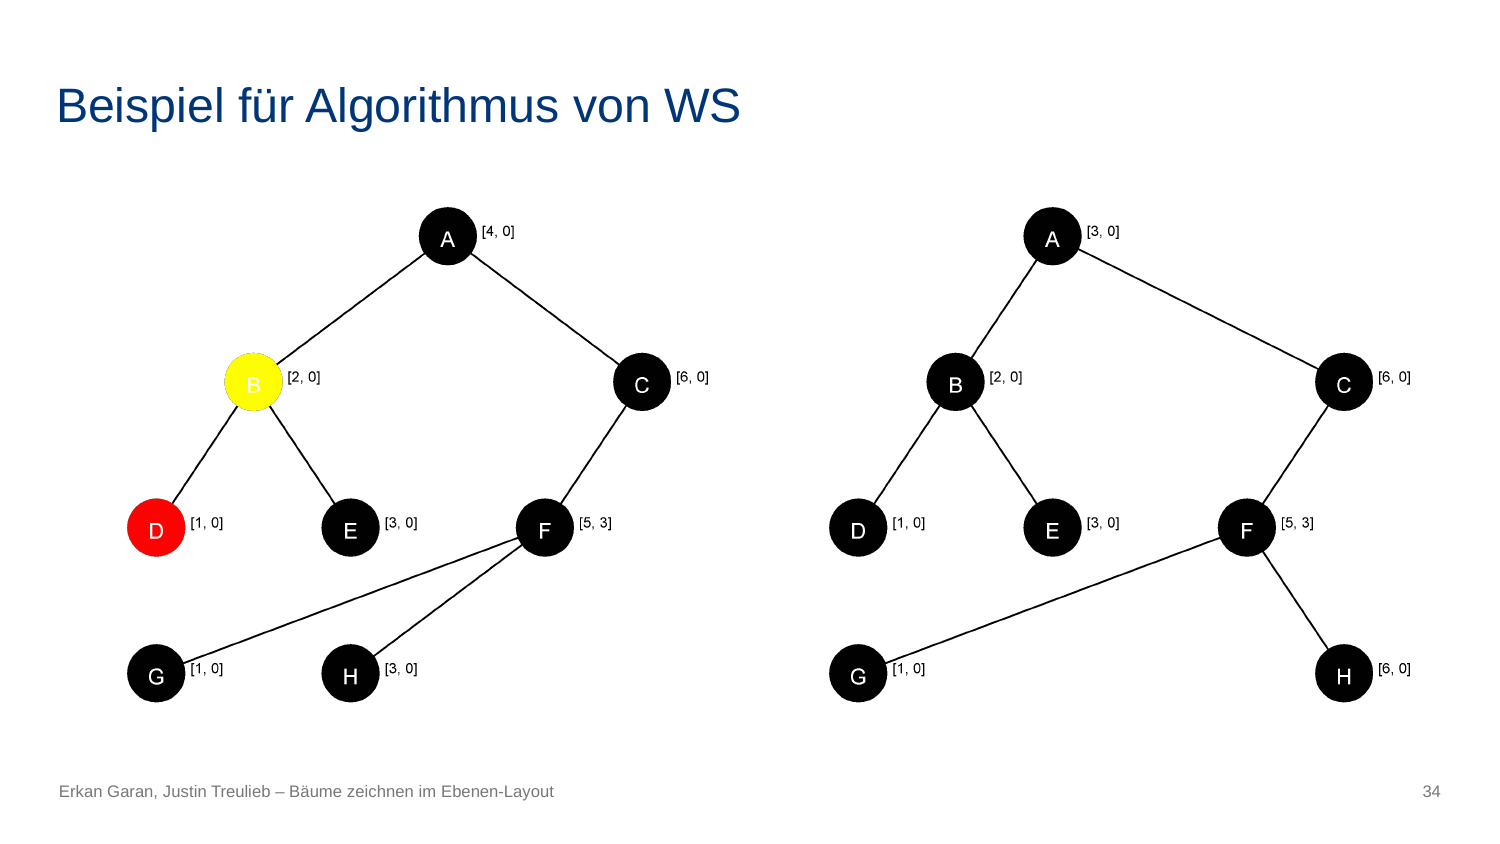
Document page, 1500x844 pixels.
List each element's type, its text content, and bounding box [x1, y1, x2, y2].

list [59, 163, 739, 746]
title Beispiel für Algorithmus von WS [56, 72, 1441, 132]
footer Erkan Garan, Justin Treulieb – Bäume zeichnen im Ebenen-Layout [59, 785, 1359, 798]
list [761, 163, 1441, 746]
